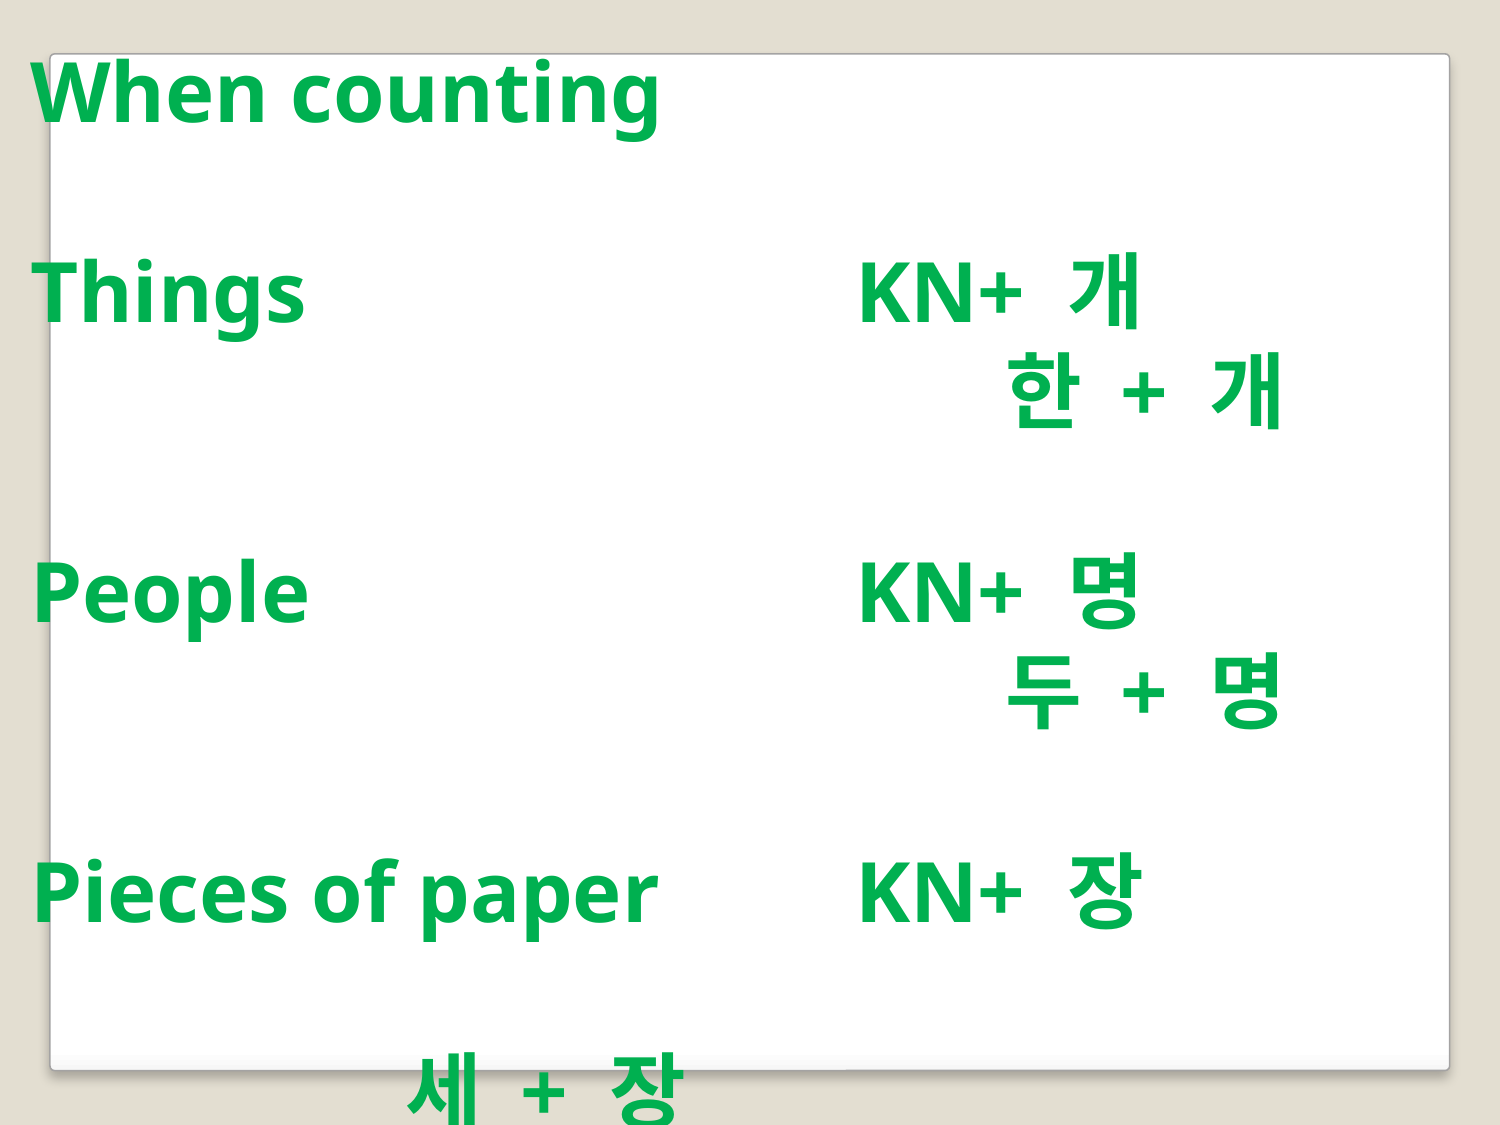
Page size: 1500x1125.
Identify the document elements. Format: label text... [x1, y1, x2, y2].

text_box When counting Things KN+ 개 한 + 개 People KN+ 명 두 + 명 Pieces of paper KN+ 장 세 + 장 [15, 31, 1450, 1110]
